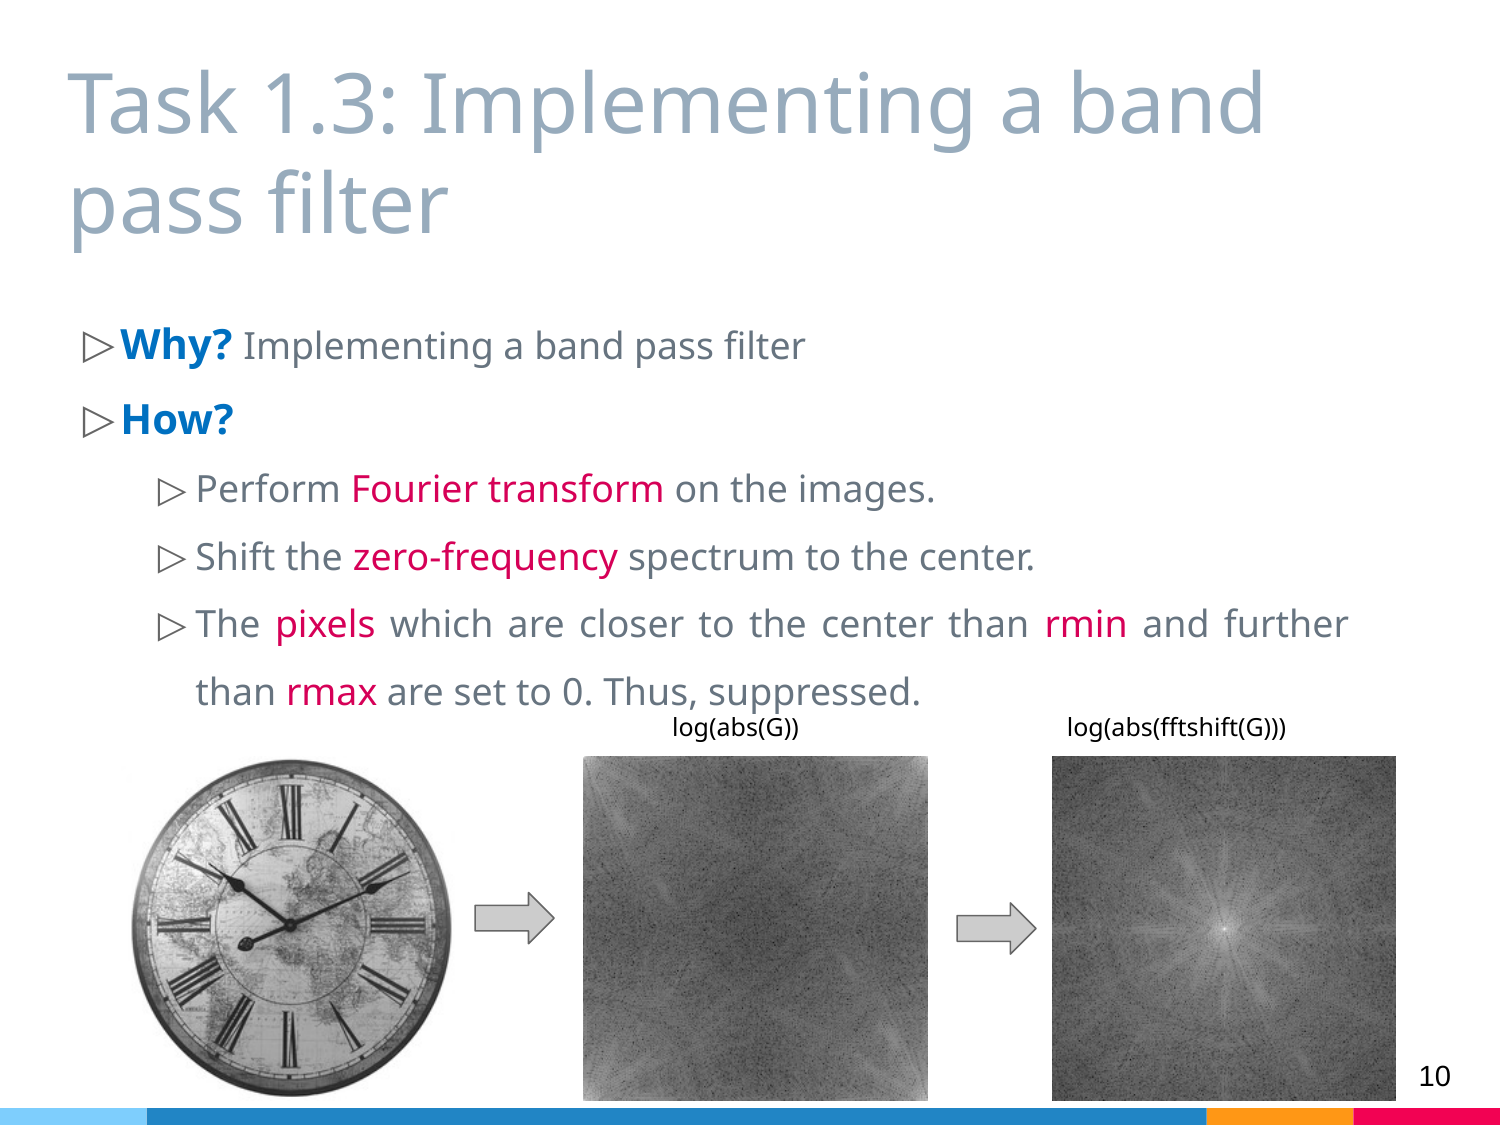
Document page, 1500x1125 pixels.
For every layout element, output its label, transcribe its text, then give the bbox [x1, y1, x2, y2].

picture [120, 756, 465, 1101]
title Task 1.3: Implementing a band pass filter [52, 78, 1396, 266]
picture [1051, 756, 1396, 1101]
text_box [475, 892, 555, 944]
slide_number ‹#› [1403, 1031, 1494, 1118]
text_box log(abs(G)) [657, 696, 869, 755]
text_box Why? Implementing a band pass filter How? Perform Fourier transform on the images. Shift the zero-frequency spectrum to the center. The pixels which are closer to the center than rmin and further than rmax are set to 0. Thus, suppressed. [30, 302, 1365, 728]
text_box log(abs(fftshift(G))) [1051, 696, 1412, 757]
picture [583, 756, 928, 1101]
text_box [957, 902, 1037, 955]
